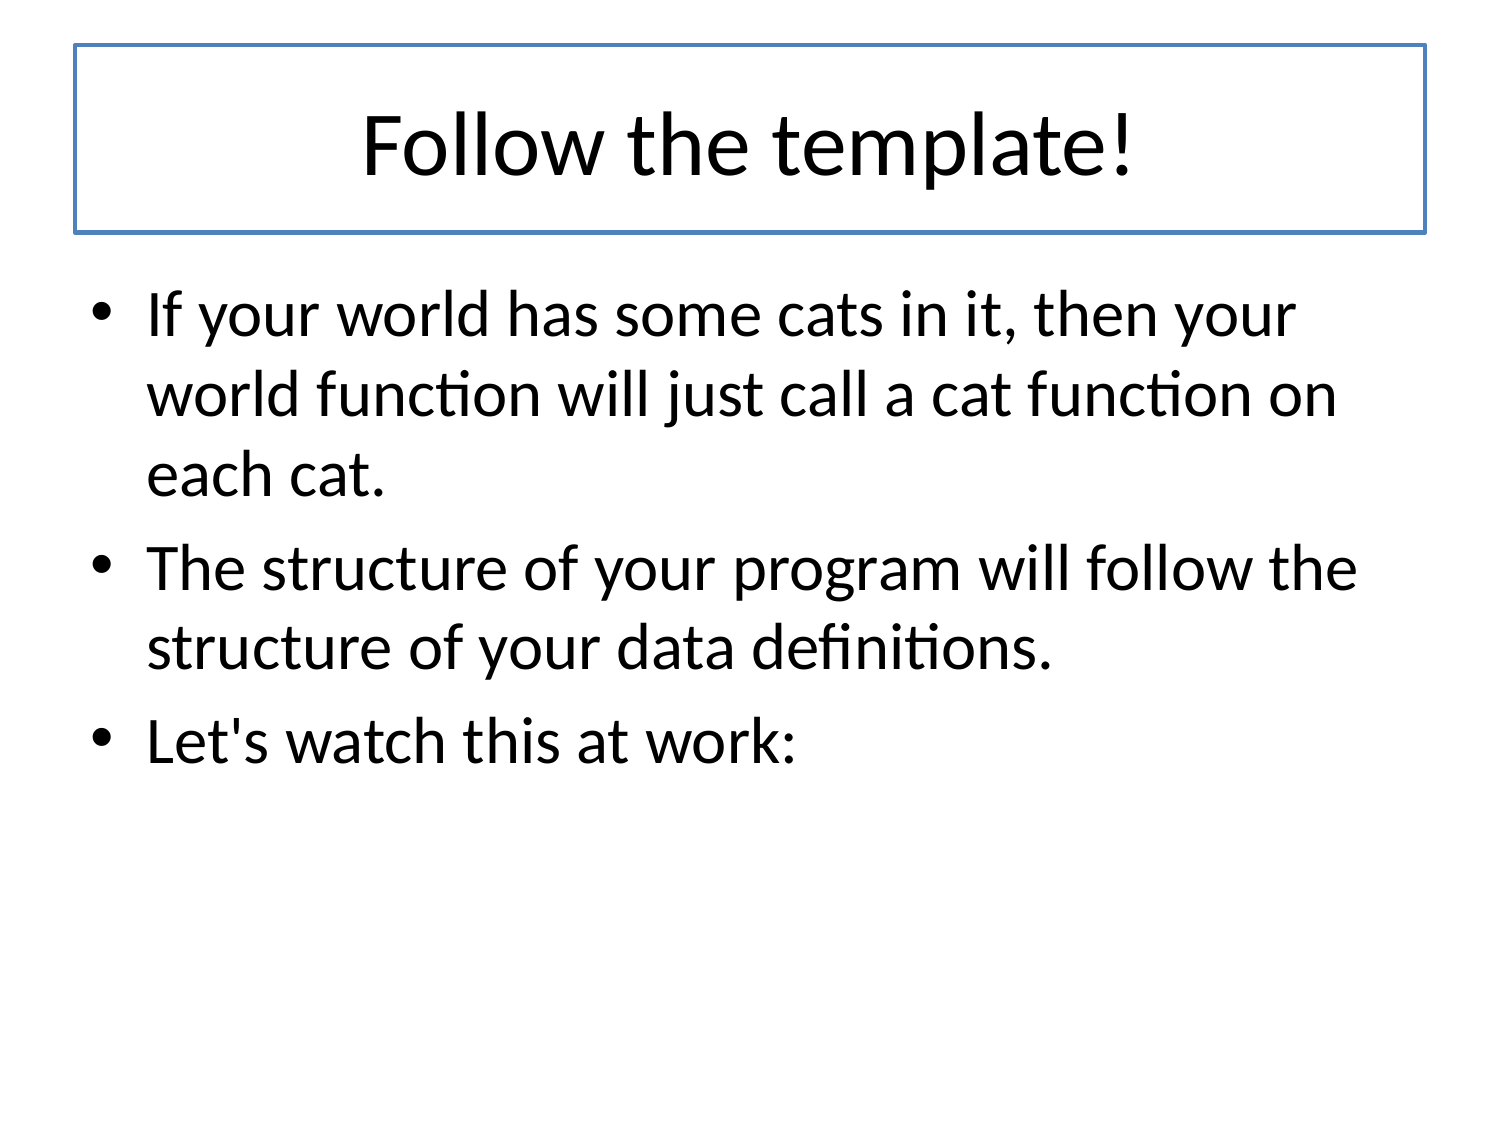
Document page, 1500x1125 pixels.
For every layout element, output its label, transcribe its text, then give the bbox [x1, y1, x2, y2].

list If your world has some cats in it, then your world function will just call a cat function on each cat. The structure of your program will follow the structure of your data definitions. Let's watch this at work: [75, 262, 1425, 1005]
title Follow the template! [73, 43, 1427, 235]
